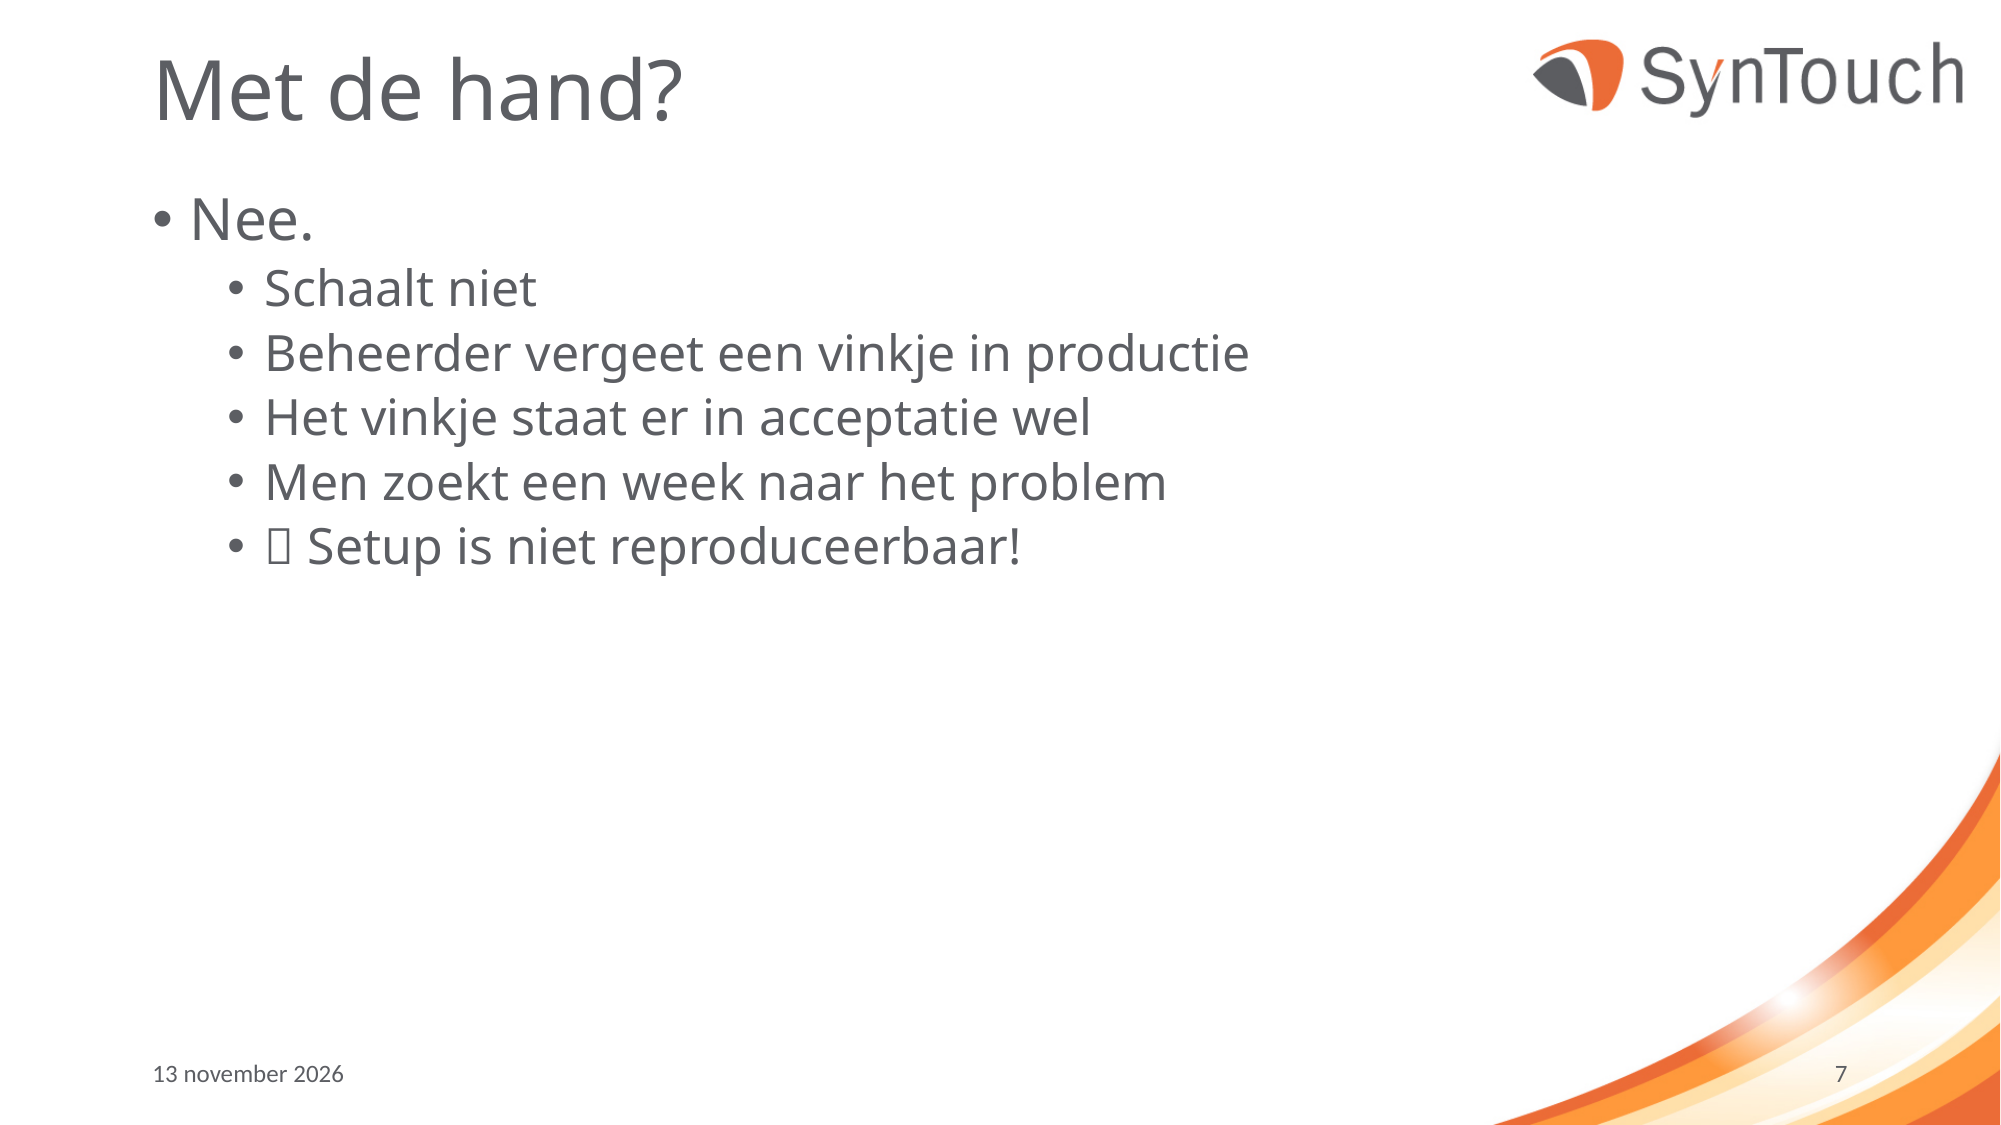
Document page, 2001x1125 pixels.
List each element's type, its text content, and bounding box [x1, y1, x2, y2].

slide_number 7 [1412, 1042, 1863, 1103]
list Nee. Schaalt niet Beheerder vergeet een vinkje in productie Het vinkje staat er in acceptatie wel Men zoekt een week naar het problem  Setup is niet reproduceerbaar! [137, 182, 1863, 1014]
title Met de hand? [137, 23, 1527, 163]
slide_number mei ’19 [137, 1042, 588, 1103]
picture [0, 0, 2001, 1125]
